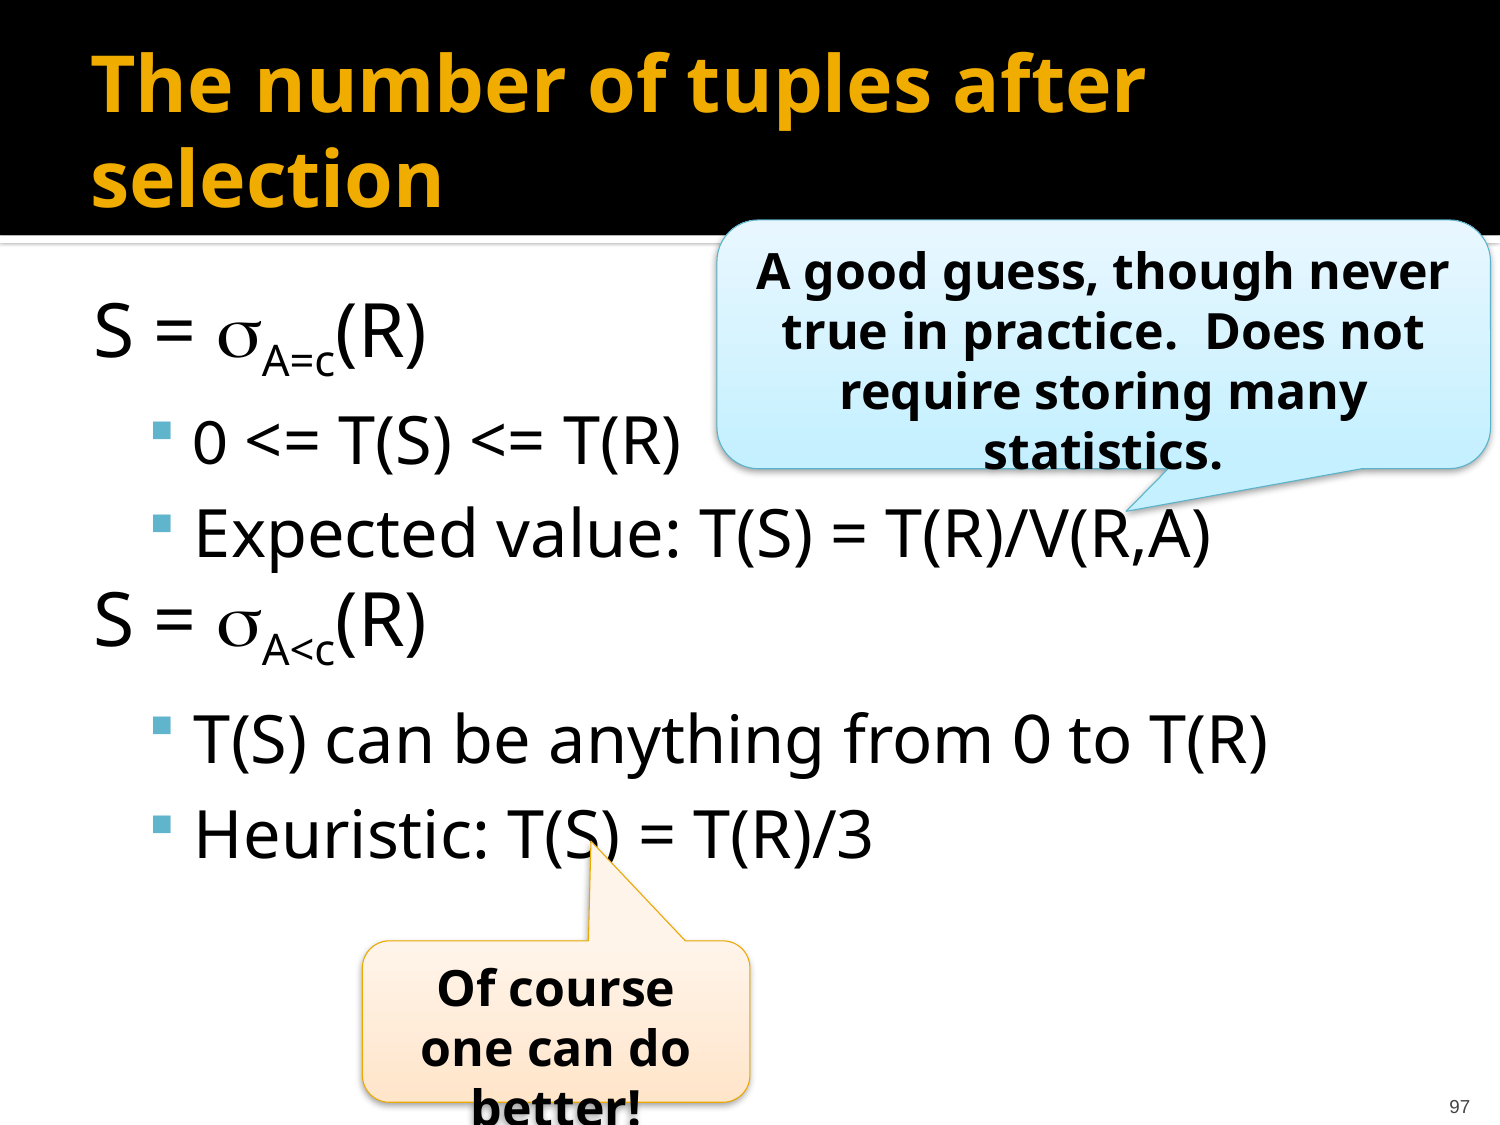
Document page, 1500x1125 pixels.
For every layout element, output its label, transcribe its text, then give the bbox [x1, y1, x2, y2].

text_box A good guess, though never true in practice. Does not require storing many statistics. [716, 219, 1492, 512]
slide_number 97 [1364, 1072, 1486, 1118]
text_box Of course one can do better! [361, 840, 751, 1103]
list S = sA=c(R) 0 <= T(S) <= T(R) Expected value: T(S) = T(R)/V(R,A) S = sA<c(R) T(S) can be anything from 0 to T(R) Heuristic: T(S) = T(R)/3 [64, 267, 1425, 1071]
title The number of tuples after selection [75, 25, 1425, 231]
